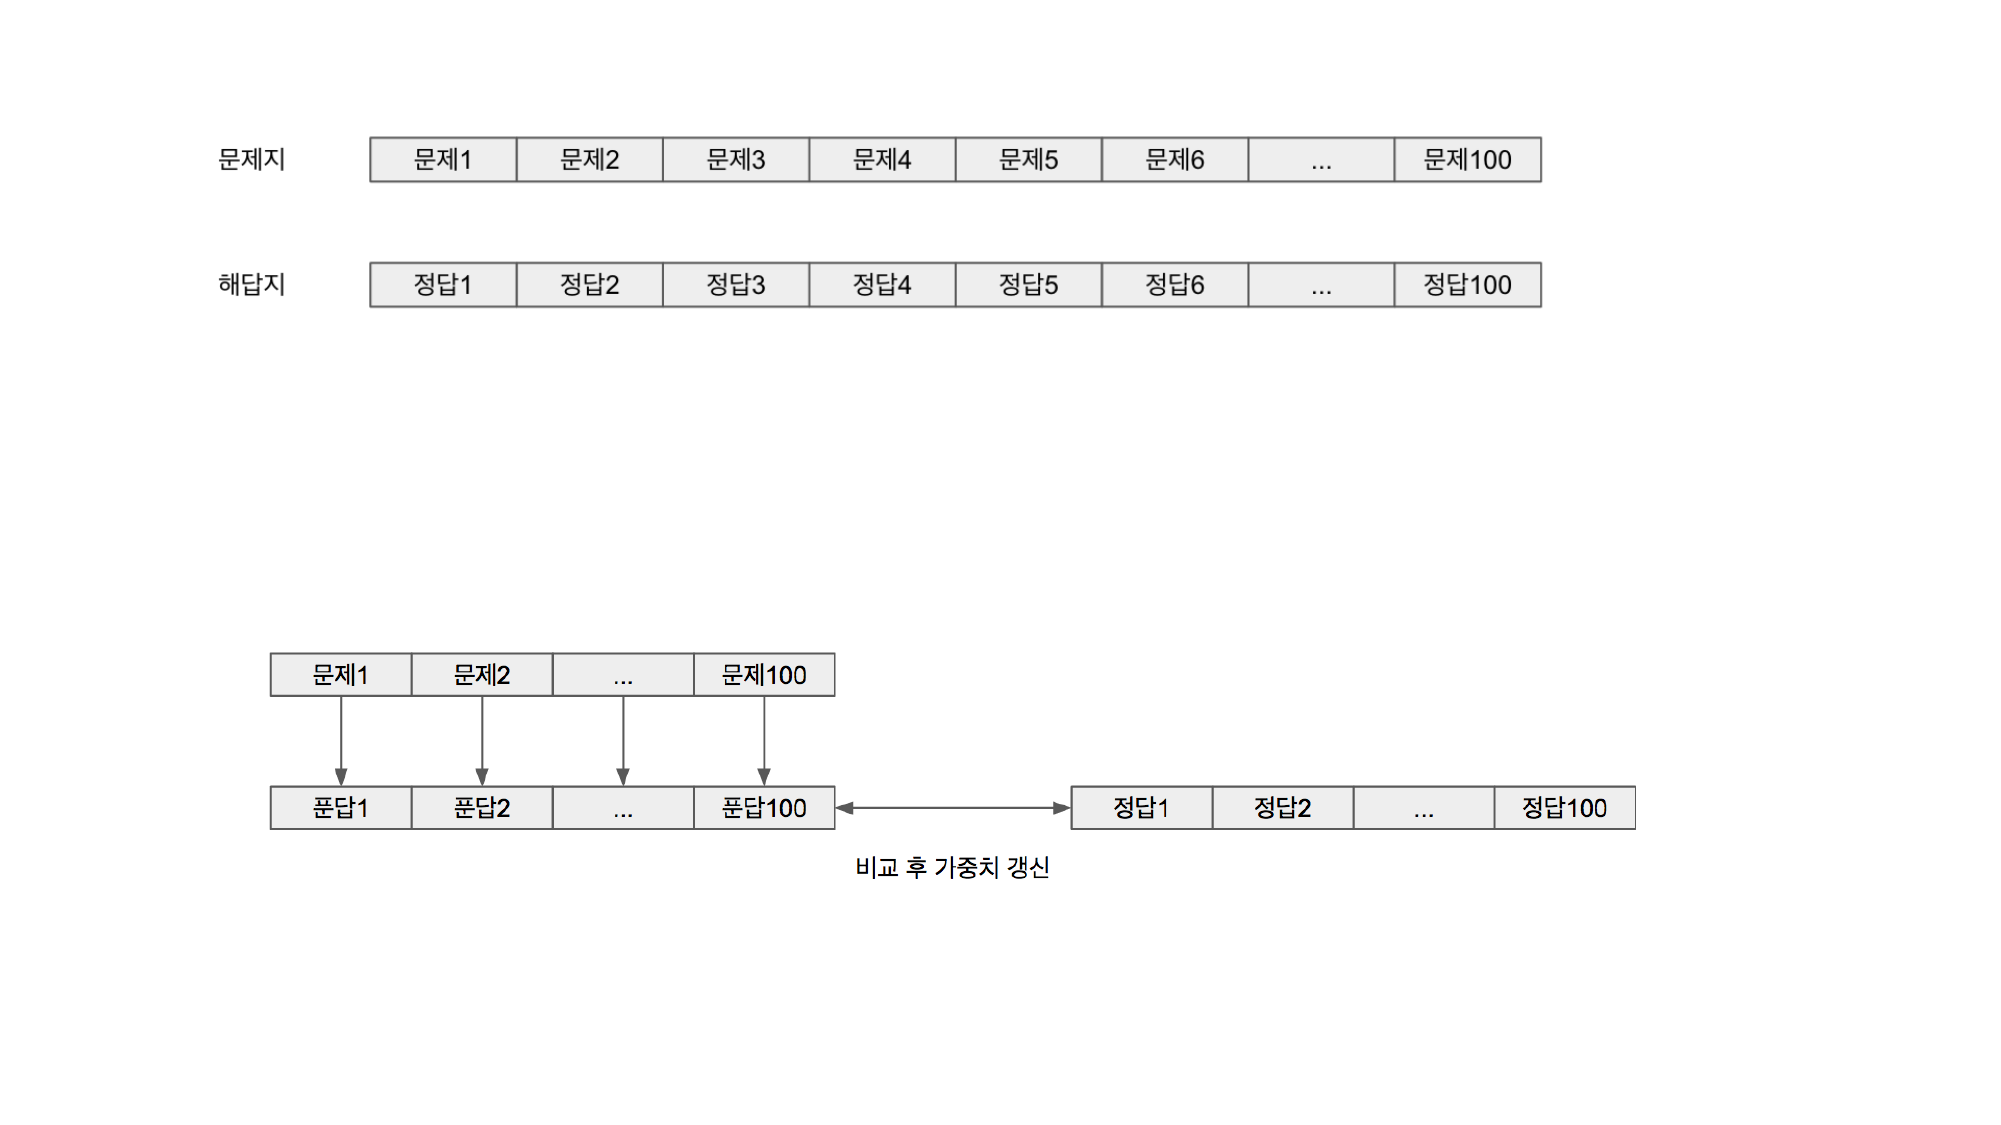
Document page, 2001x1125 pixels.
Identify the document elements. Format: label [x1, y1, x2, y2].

picture [135, 549, 1786, 948]
picture [117, 52, 1659, 392]
